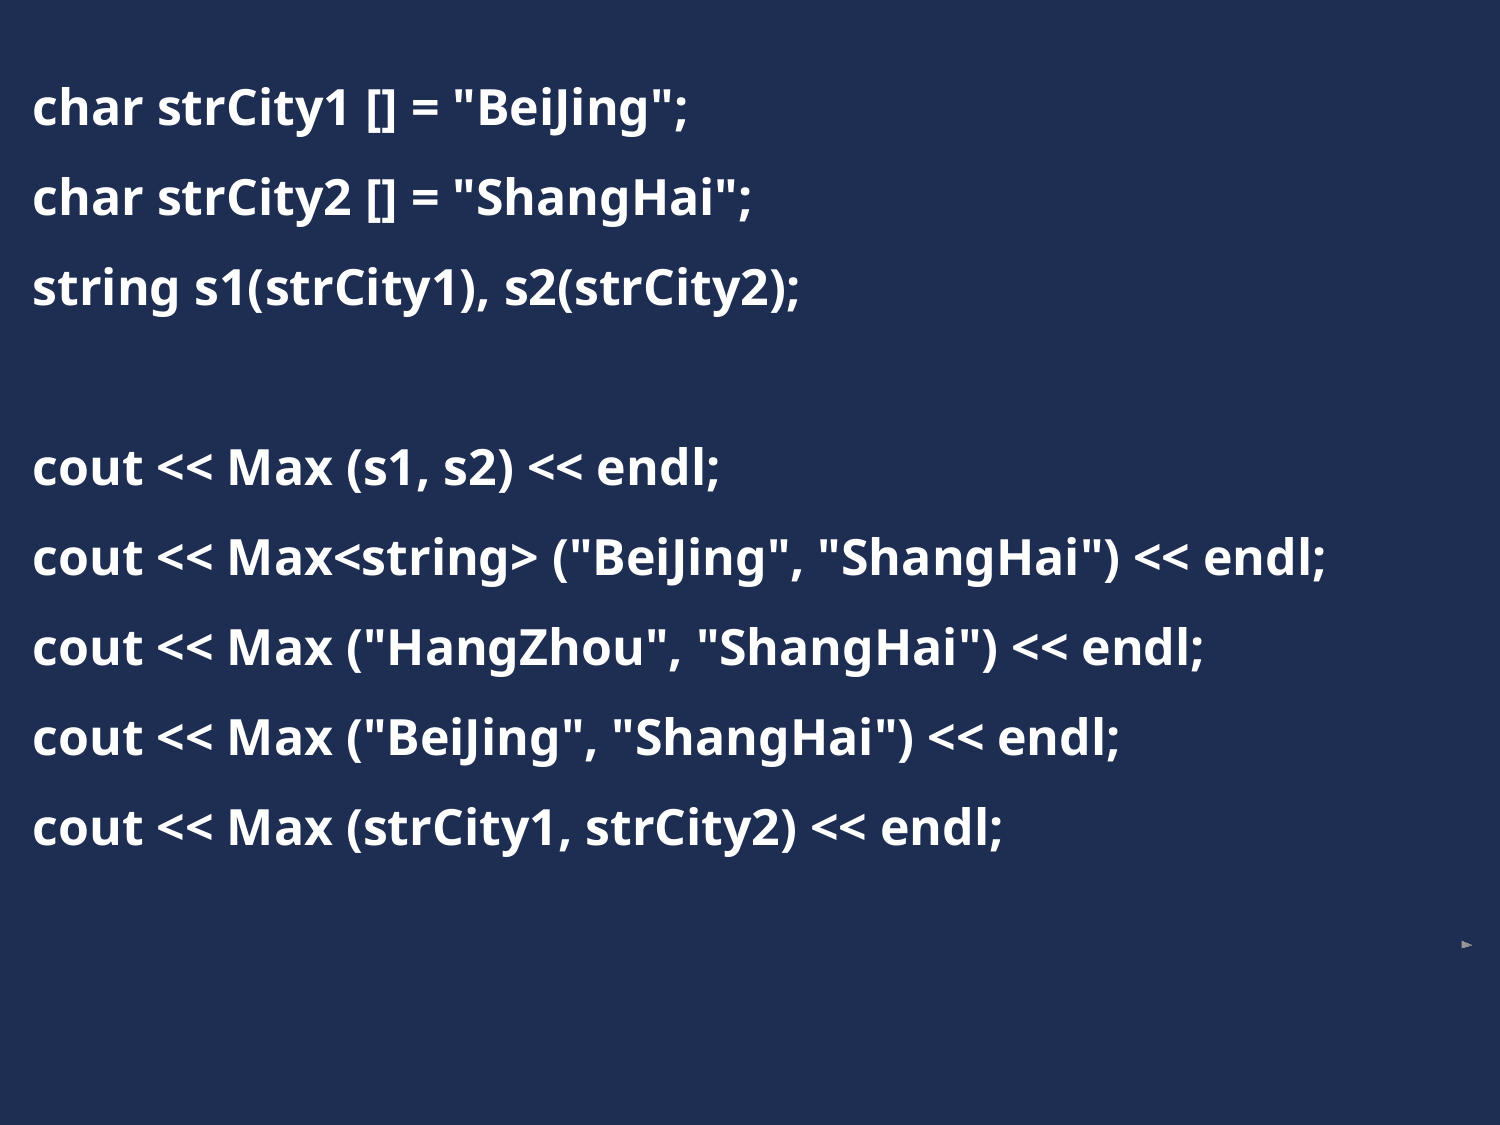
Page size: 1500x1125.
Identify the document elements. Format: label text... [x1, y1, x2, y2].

list char strCity1 [] = "BeiJing"; char strCity2 [] = "ShangHai"; string s1(strCity1), s2(strCity2); cout << Max (s1, s2) << endl; cout << Max<string> ("BeiJing", "ShangHai") << endl; cout << Max ("HangZhou", "ShangHai") << endl; cout << Max ("BeiJing", "ShangHai") << endl; cout << Max (strCity1, strCity2) << endl; [17, 37, 1462, 1125]
